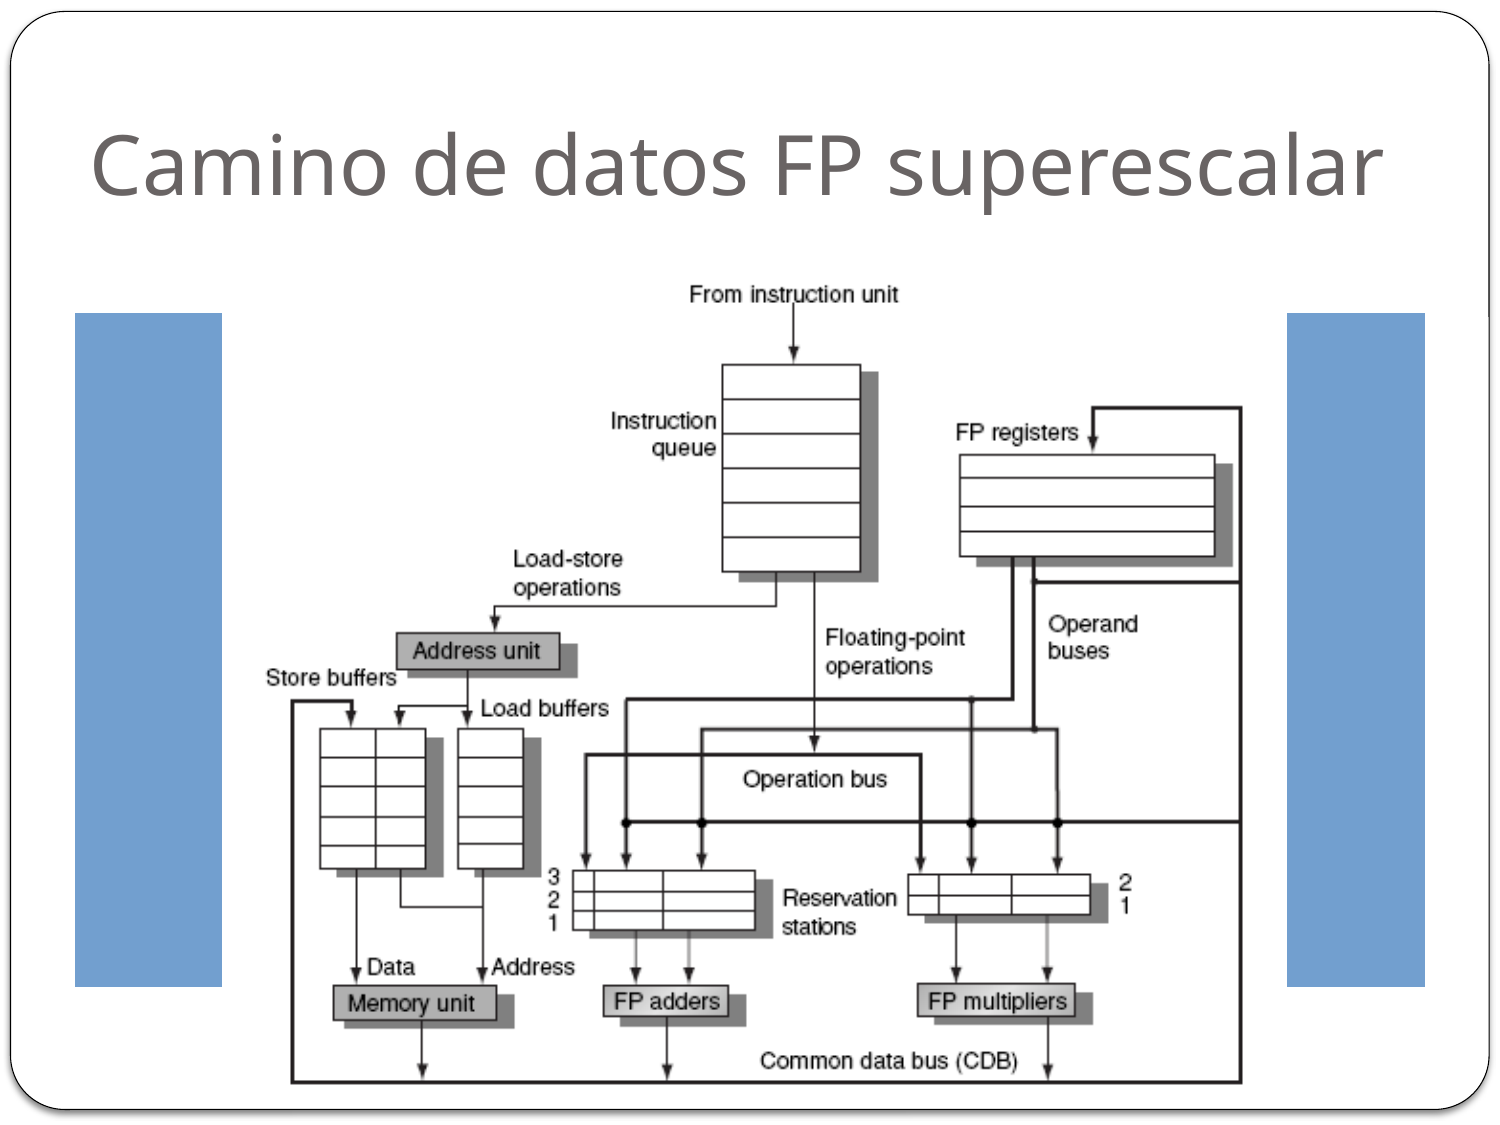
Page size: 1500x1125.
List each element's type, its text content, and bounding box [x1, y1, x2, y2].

title Camino de datos FP superescalar [75, 0, 1500, 228]
picture [222, 257, 1287, 1102]
